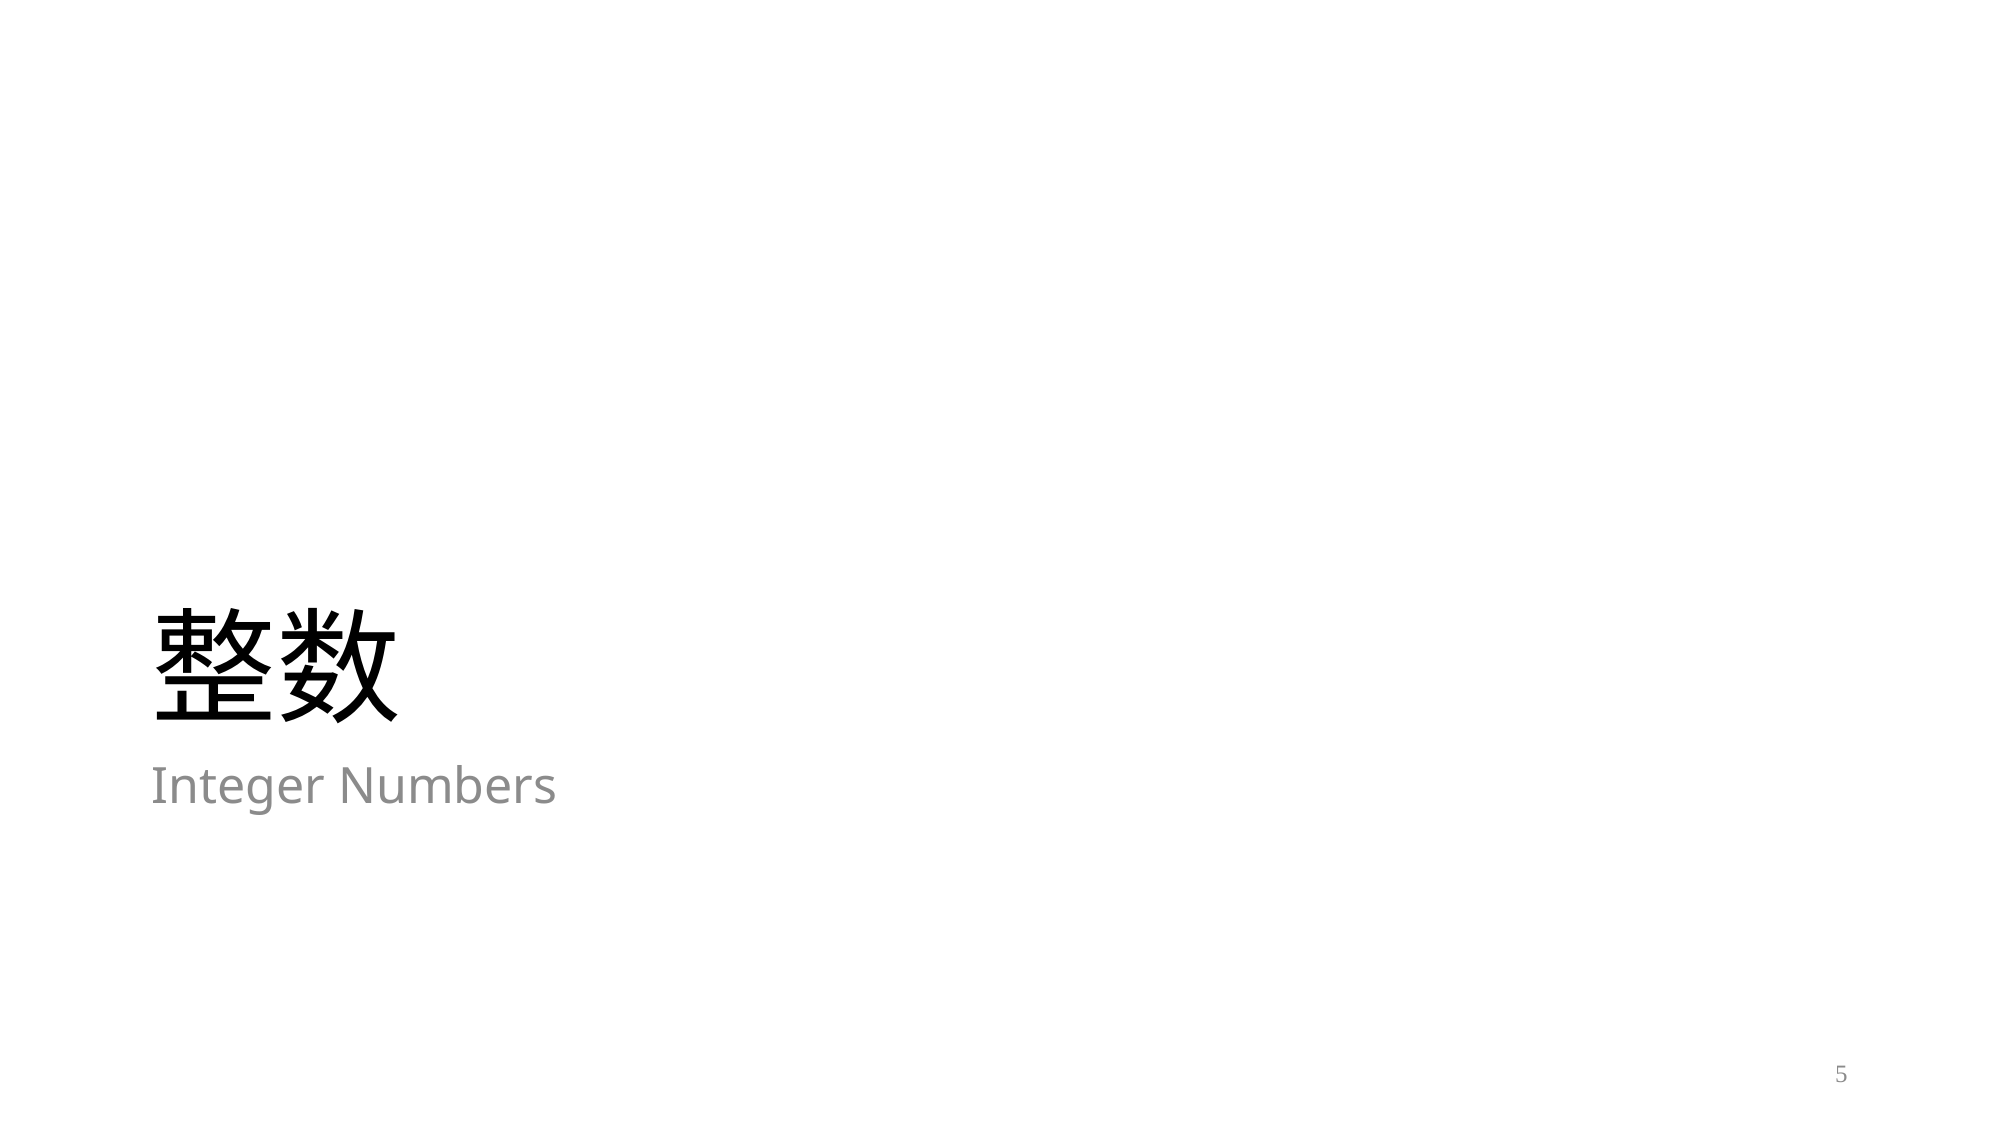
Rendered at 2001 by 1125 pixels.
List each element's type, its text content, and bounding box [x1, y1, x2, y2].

slide_number 5 [1740, 1042, 1863, 1103]
title 整数 [136, 280, 1862, 749]
list Integer Numbers [136, 752, 1862, 999]
